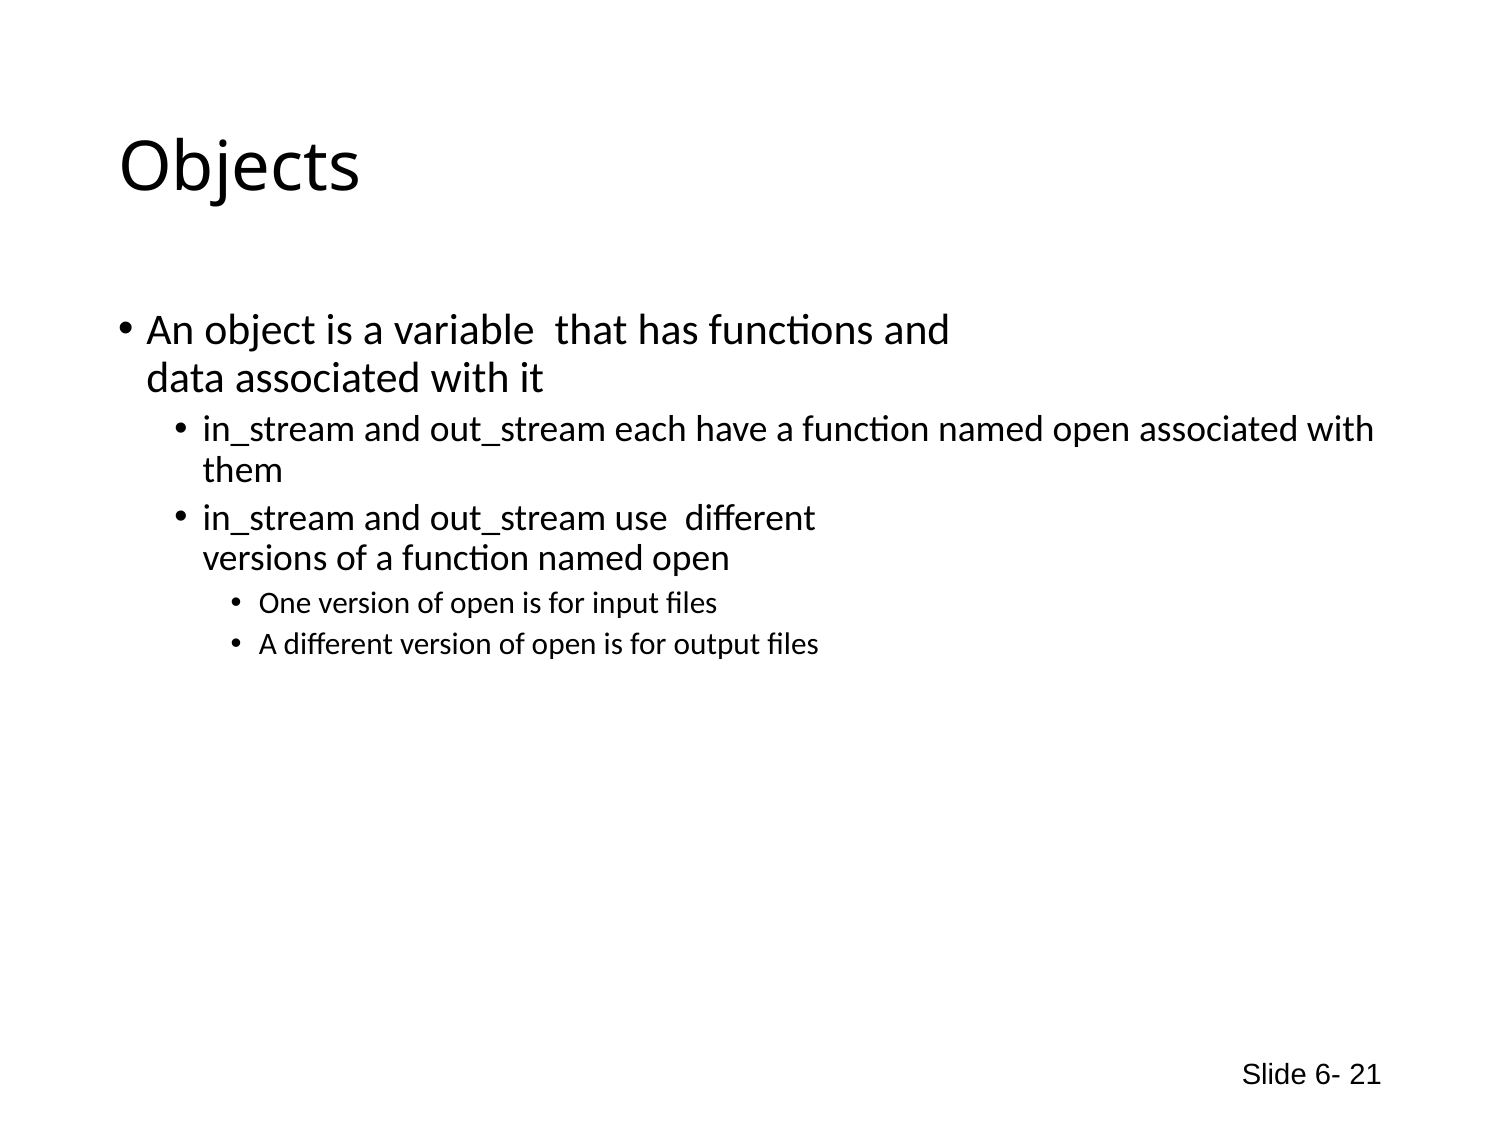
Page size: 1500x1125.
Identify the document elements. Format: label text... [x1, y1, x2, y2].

list An object is a variable that has functions and data associated with it in_stream and out_stream each have a function named open associated with them in_stream and out_stream use different versions of a function named open One version of open is for input files A different version of open is for output files [103, 299, 1397, 700]
slide_number Slide 6- 21 [1059, 1042, 1397, 1103]
title Objects [103, 59, 1397, 278]
